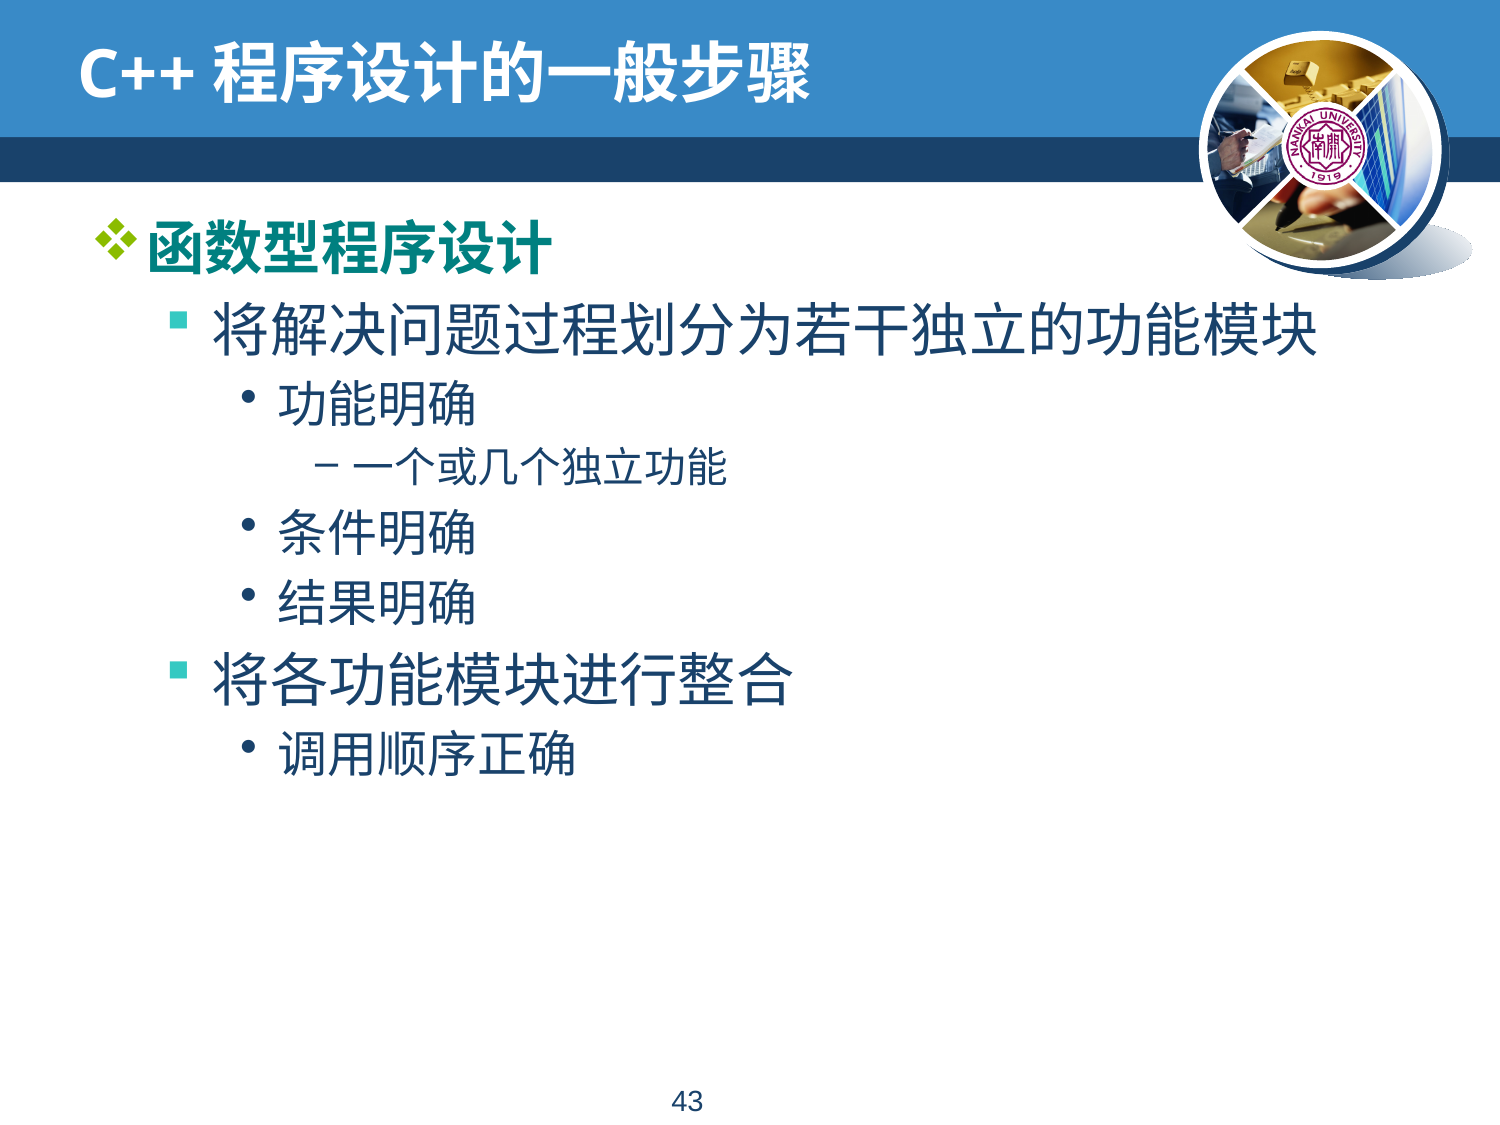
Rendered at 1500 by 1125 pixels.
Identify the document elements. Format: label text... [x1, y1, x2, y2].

slide_number 42 [512, 1074, 863, 1114]
list 函数型程序设计 将解决问题过程划分为若干独立的功能模块 功能明确 一个或几个独立功能 条件明确 结果明确 将各功能模块进行整合 调用顺序正确 [75, 203, 1425, 1065]
picture [1207, 40, 1433, 203]
title C++程序设计的一般步骤 [62, 24, 1275, 118]
